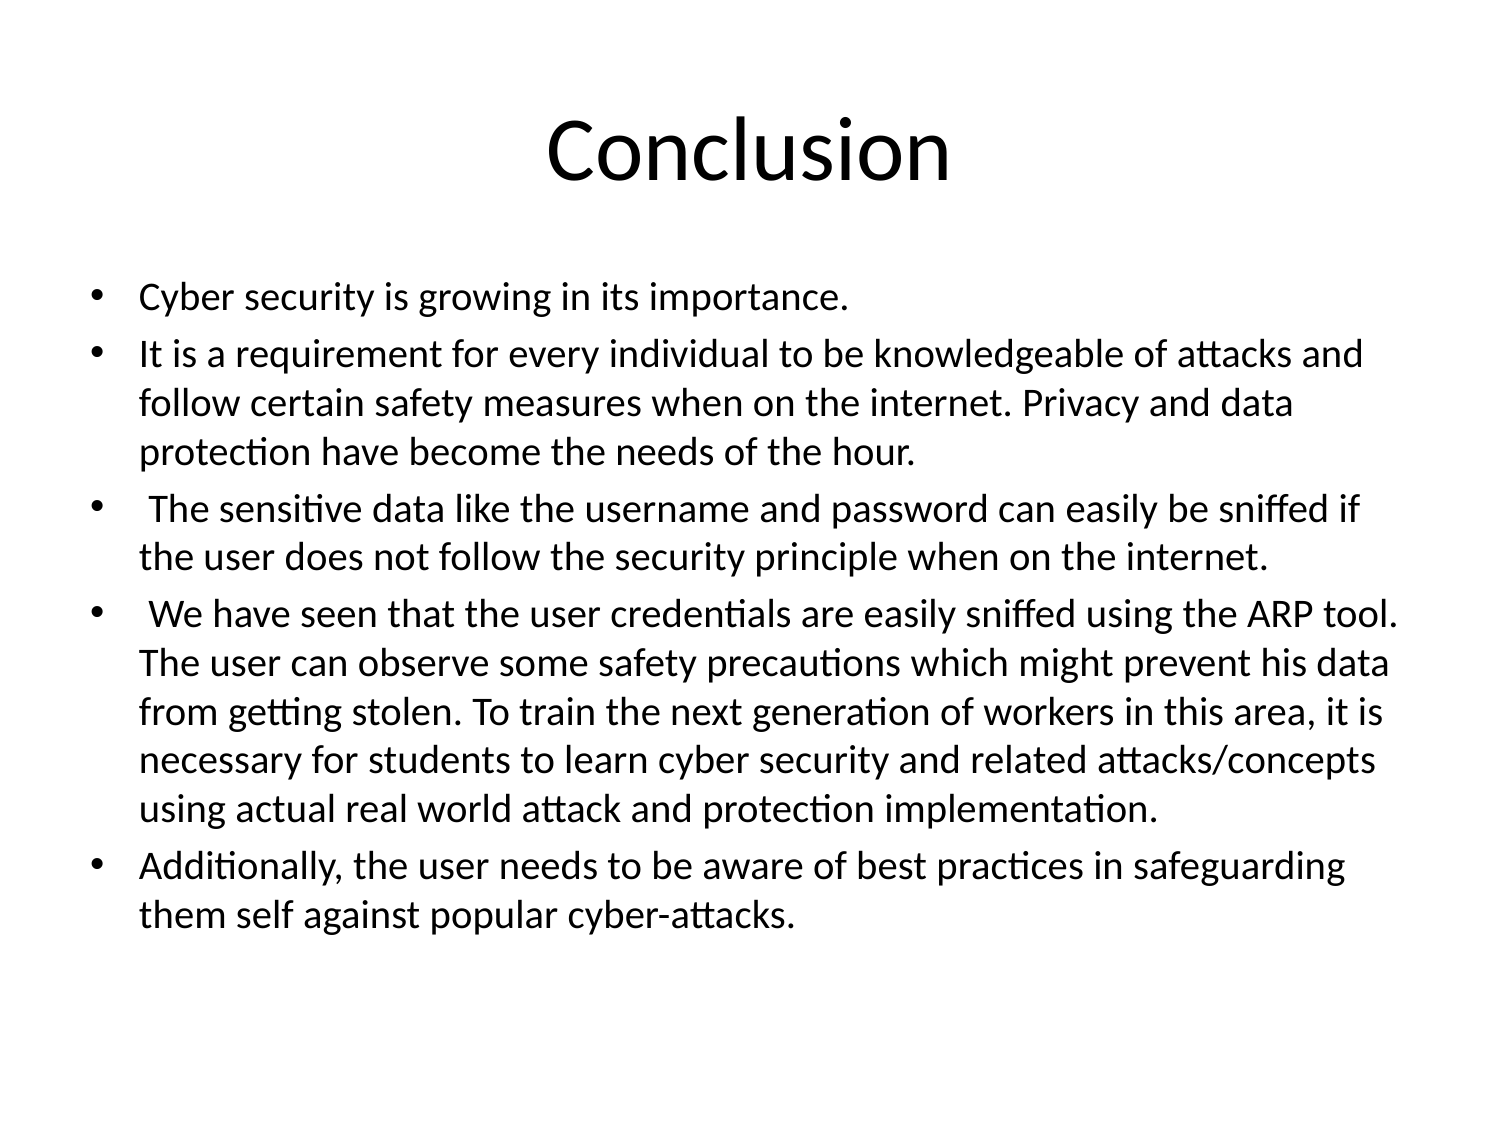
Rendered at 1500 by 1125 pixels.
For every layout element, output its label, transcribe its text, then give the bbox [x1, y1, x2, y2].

list Cyber security is growing in its importance. It is a requirement for every individual to be knowledgeable of attacks and follow certain safety measures when on the internet. Privacy and data protection have become the needs of the hour. The sensitive data like the username and password can easily be sniffed if the user does not follow the security principle when on the internet. We have seen that the user credentials are easily sniffed using the ARP tool. The user can observe some safety precautions which might prevent his data from getting stolen. To train the next generation of workers in this area, it is necessary for students to learn cyber security and related attacks/concepts using actual real world attack and protection implementation. Additionally, the user needs to be aware of best practices in safeguarding them self against popular cyber-attacks. [75, 262, 1425, 1005]
title Conclusion [75, 50, 1425, 238]
